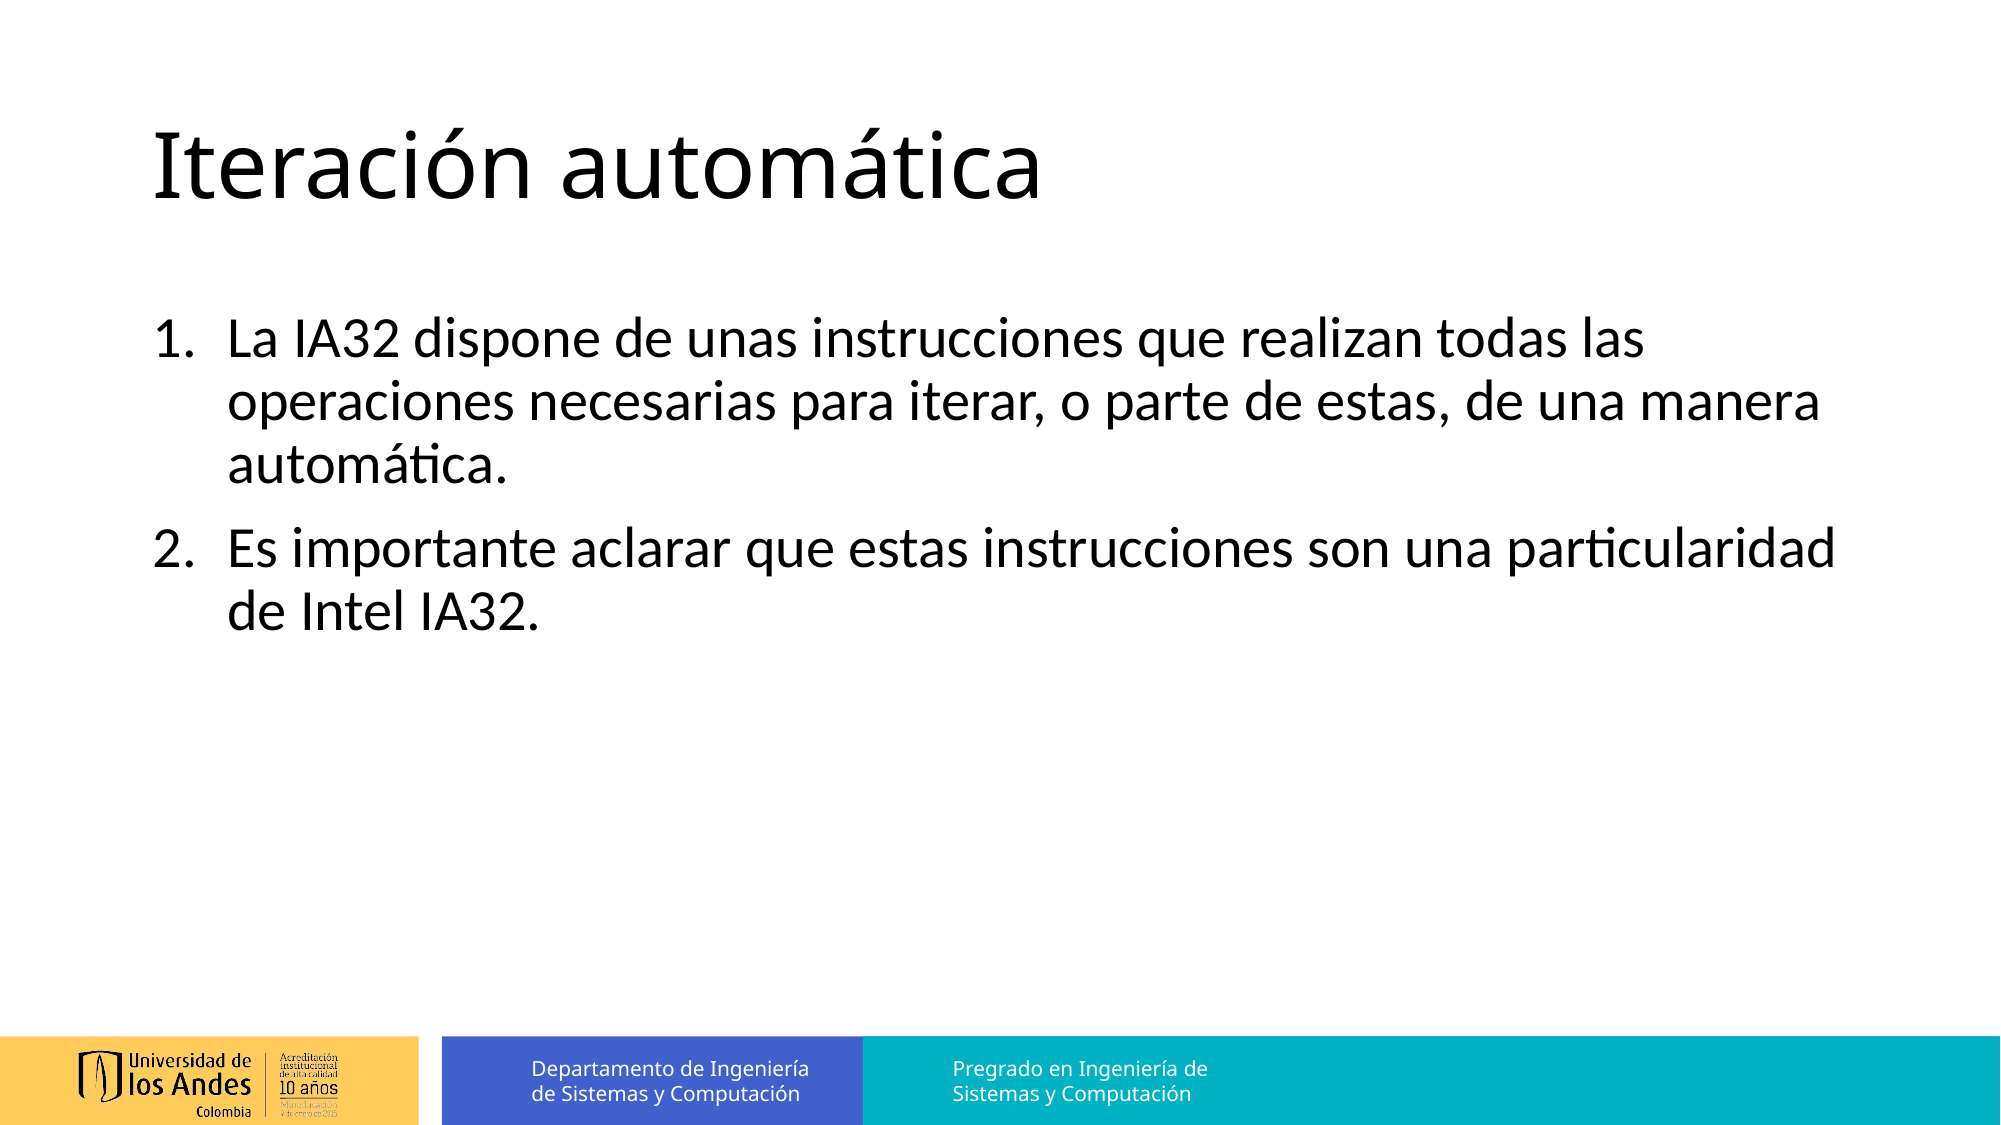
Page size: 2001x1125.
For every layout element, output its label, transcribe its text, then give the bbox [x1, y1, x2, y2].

title Iteración automática [137, 59, 1863, 278]
list La IA32 dispone de unas instrucciones que realizan todas las operaciones necesarias para iterar, o parte de estas, de una manera automática. Es importante aclarar que estas instrucciones son una particularidad de Intel IA32. [137, 299, 1863, 1014]
picture [55, 1022, 364, 1125]
